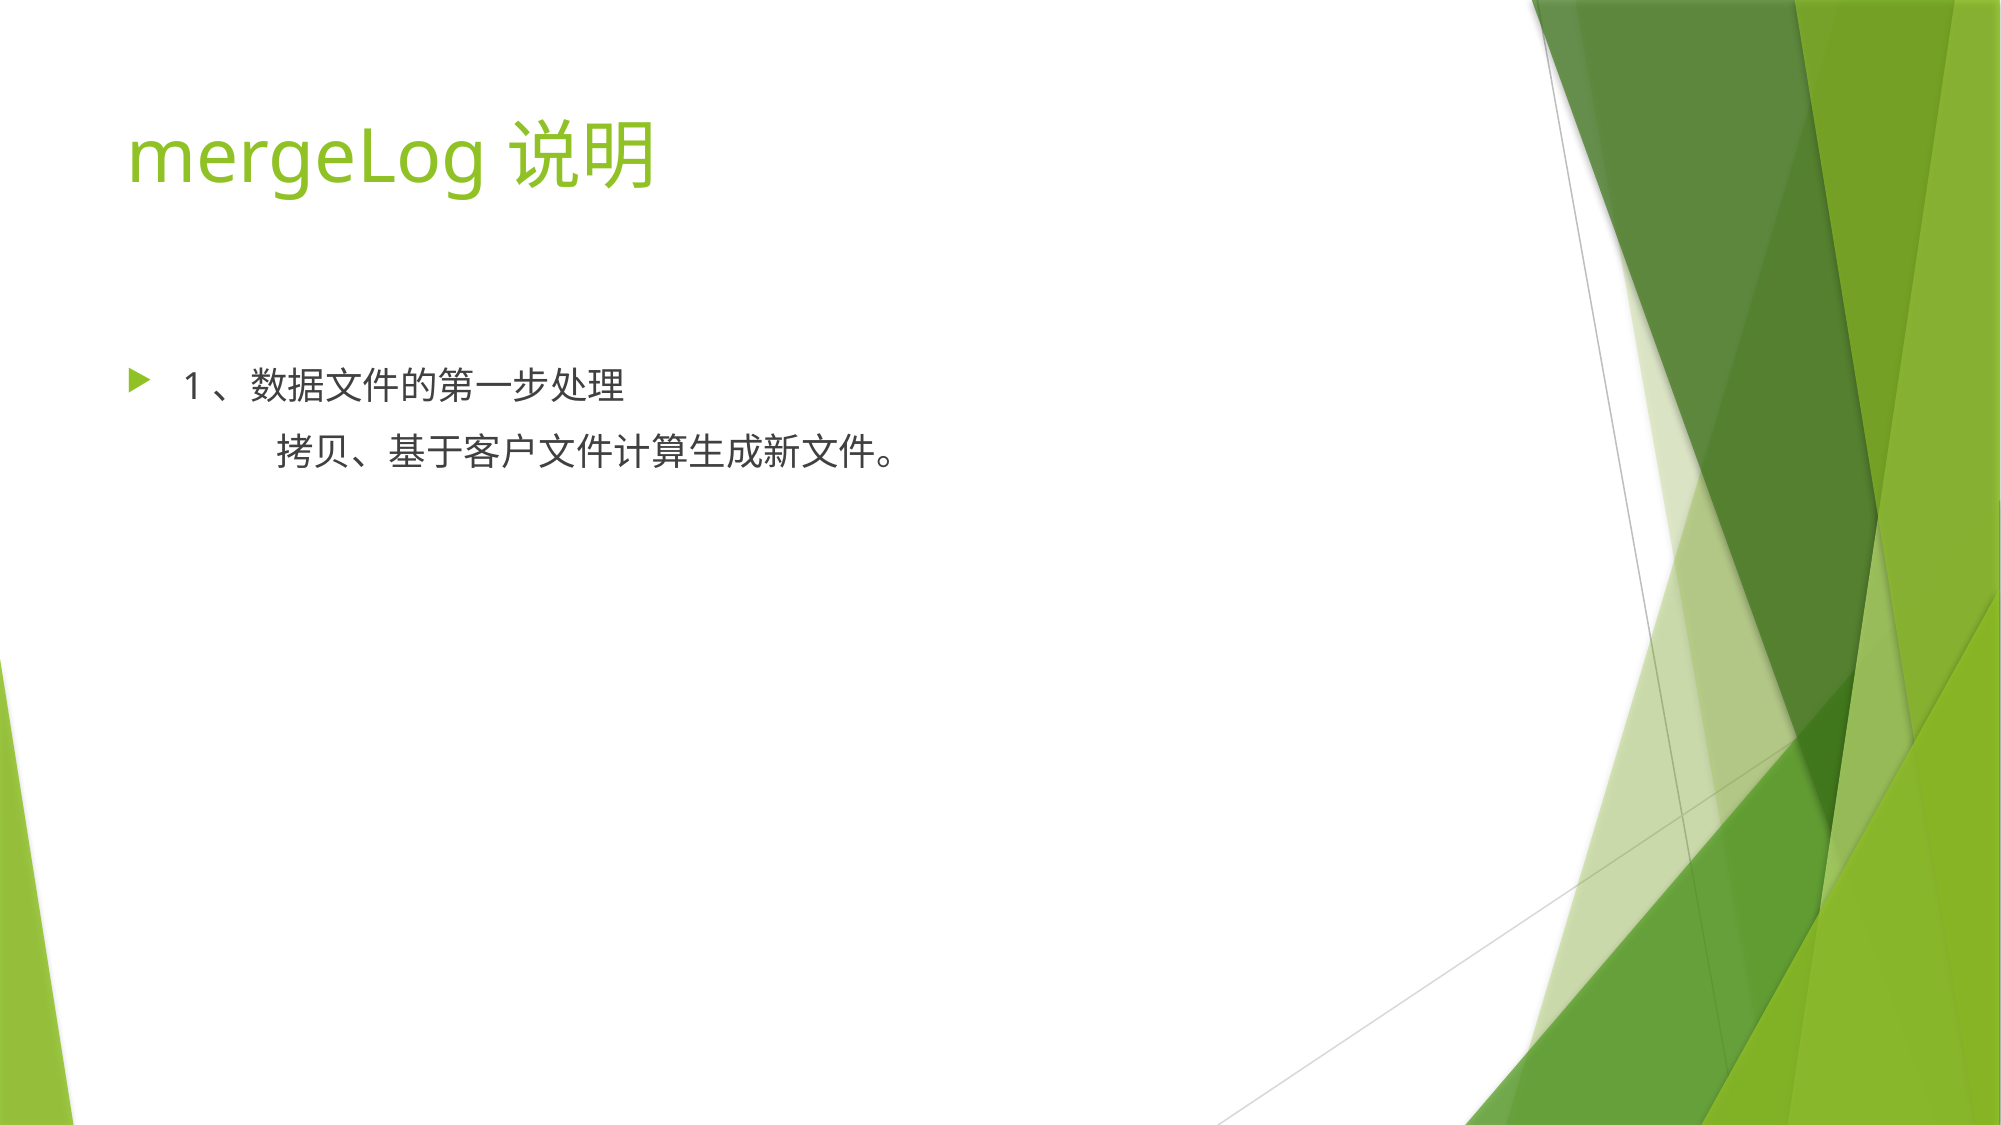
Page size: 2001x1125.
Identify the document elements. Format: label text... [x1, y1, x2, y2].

title mergeLog说明 [111, 99, 1522, 317]
list 1、数据文件的第一步处理 拷贝、基于客户文件计算生成新文件。 [111, 354, 1522, 992]
